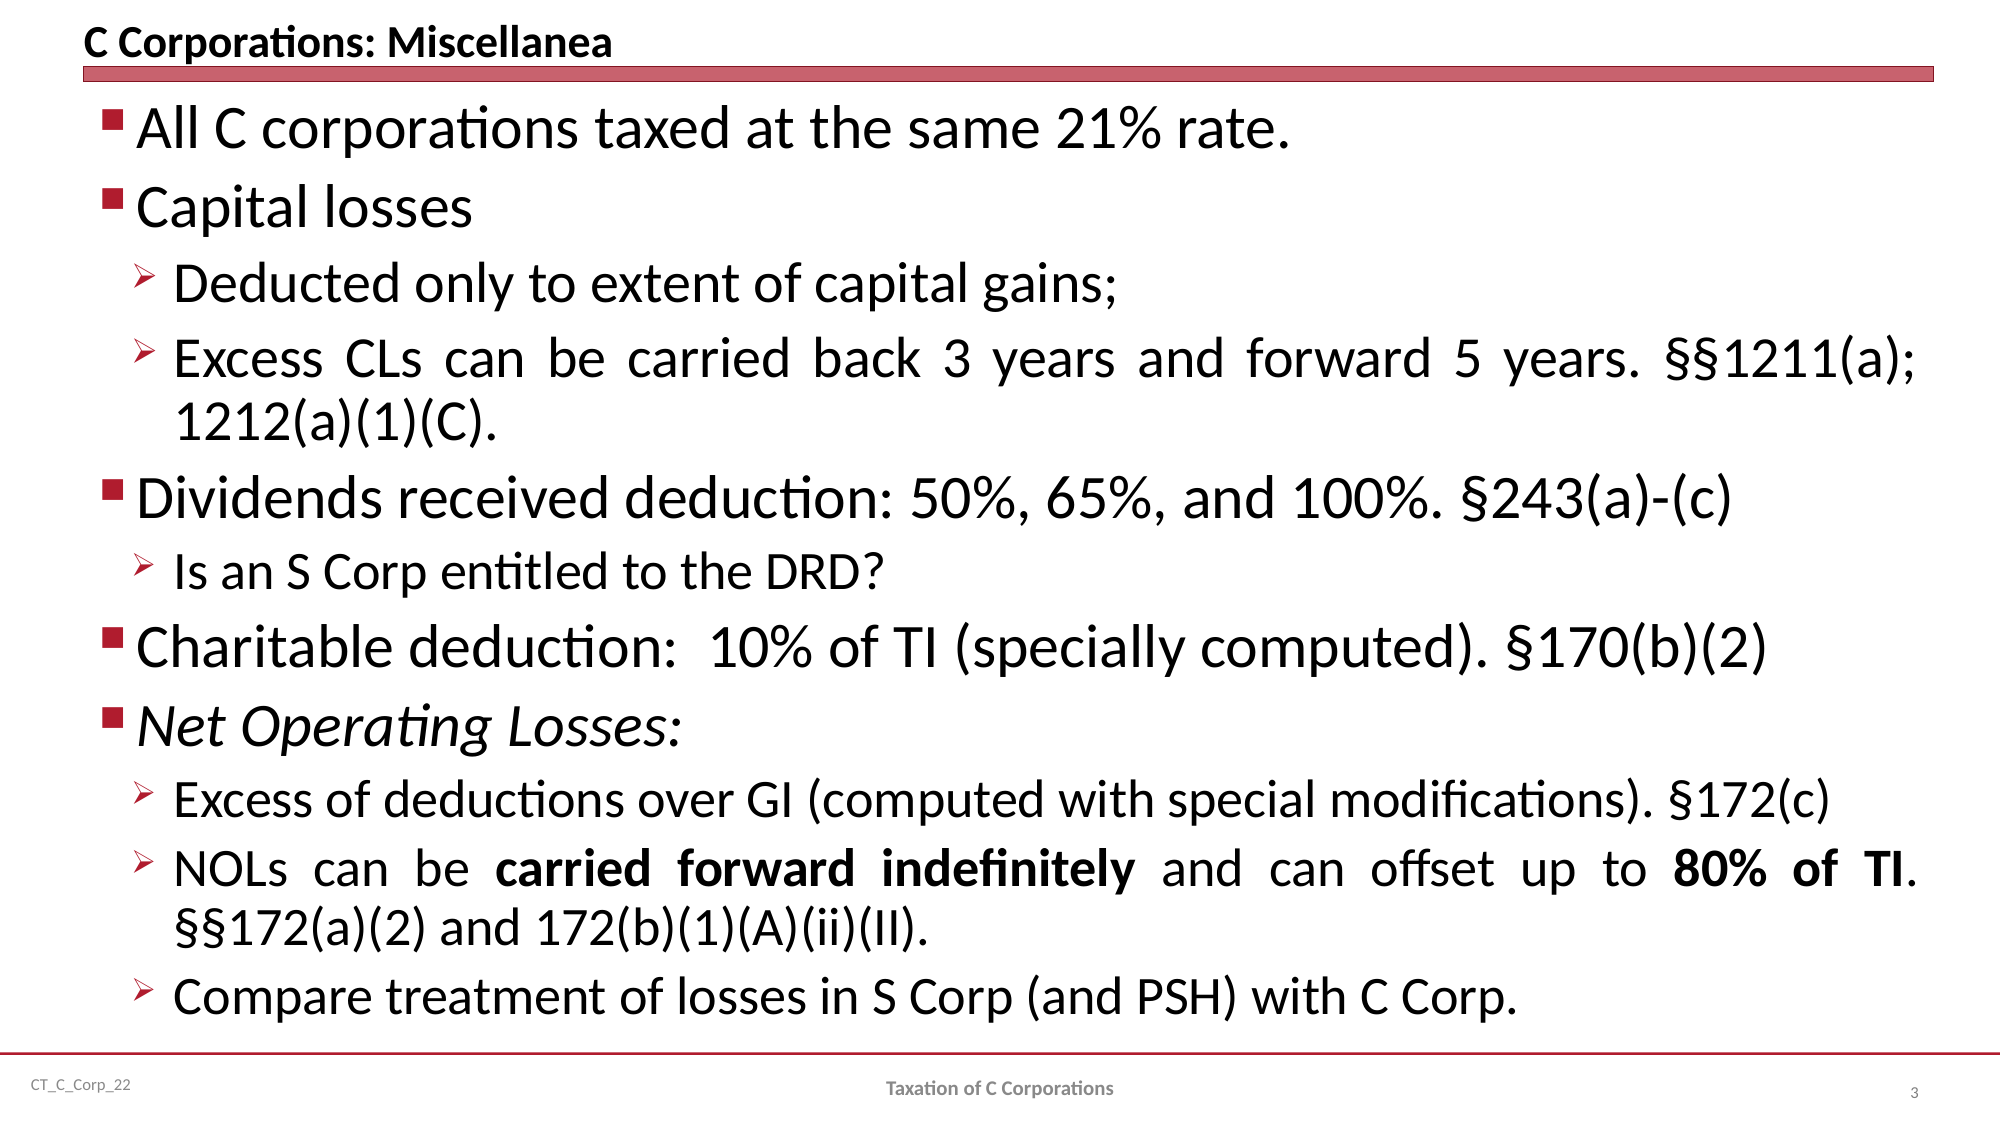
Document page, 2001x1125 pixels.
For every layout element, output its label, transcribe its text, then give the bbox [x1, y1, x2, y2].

list All C corporations taxed at the same 21% rate. Capital losses Deducted only to extent of capital gains; Excess CLs can be carried back 3 years and forward 5 years. §§1211(a); 1212(a)(1)(C). Dividends received deduction: 50%, 65%, and 100%. §243(a)-(c) Is an S Corp entitled to the DRD? Charitable deduction: 10% of TI (specially computed). §170(b)(2) Net Operating Losses: Excess of deductions over GI (computed with special modifications). §172(c) NOLs can be carried forward indefinitely and can offset up to 80% of TI. §§172(a)(2) and 172(b)(1)(A)(ii)(II). Compare treatment of losses in S Corp (and PSH) with C Corp. [83, 87, 1934, 1041]
footer Taxation of C Corporations [683, 1056, 1317, 1117]
title C Corporations: Miscellanea [83, 6, 1935, 67]
slide_number 3 [1834, 1061, 1934, 1122]
